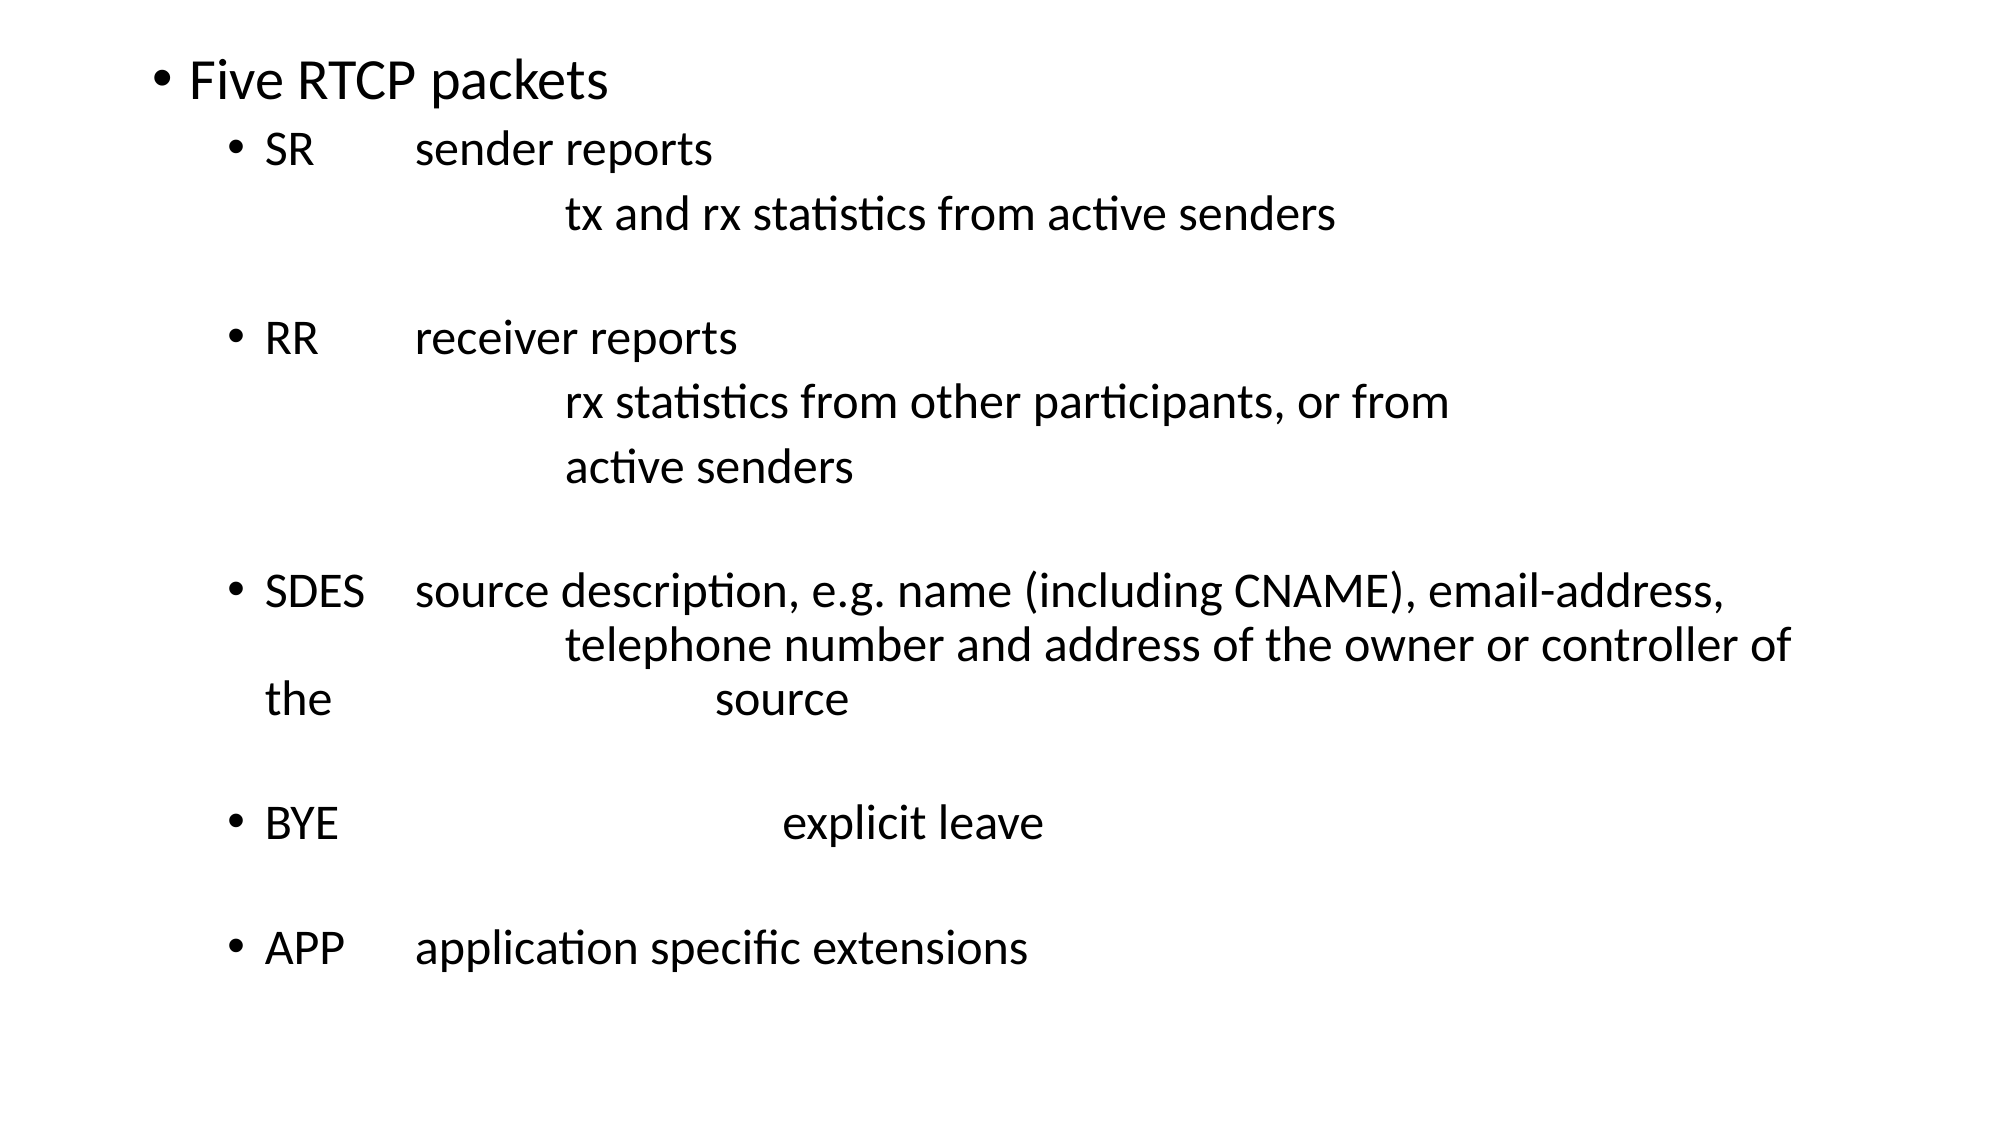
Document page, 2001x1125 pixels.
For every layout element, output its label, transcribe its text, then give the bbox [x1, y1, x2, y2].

text_box Five RTCP packets SR sender reports tx and rx statistics from active senders RR receiver reports rx statistics from other participants, or from active senders SDES source description, e.g. name (including CNAME), email-address, telephone number and address of the owner or controller of the source BYE explicit leave APP application specific extensions [137, 41, 1863, 1014]
